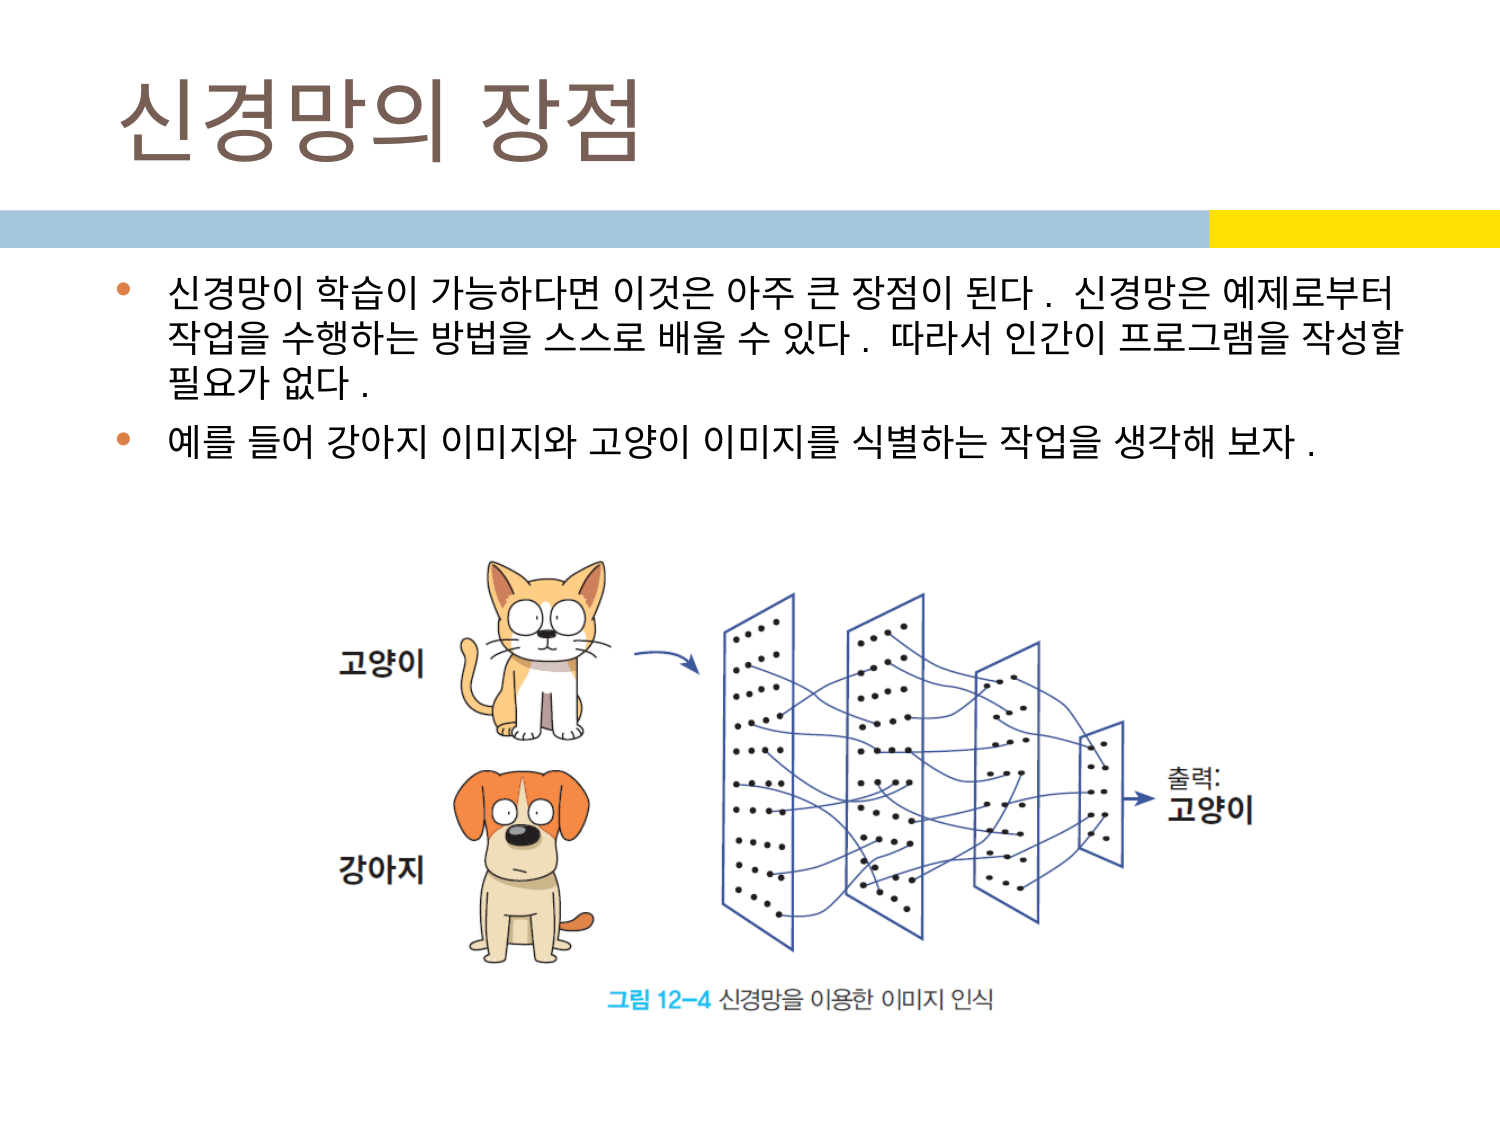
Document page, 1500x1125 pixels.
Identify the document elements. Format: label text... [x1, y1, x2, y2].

title 신경망의 장점 [100, 37, 1438, 200]
list 신경망이 학습이 가능하다면 이것은 아주 큰 장점이 된다. 신경망은 예제로부터 작업을 수행하는 방법을 스스로 배울 수 있다. 따라서 인간이 프로그램을 작성할 필요가 없다. 예를 들어 강아지 이미지와 고양이 이미지를 식별하는 작업을 생각해 보자. [100, 262, 1438, 1000]
picture [300, 538, 1269, 1027]
